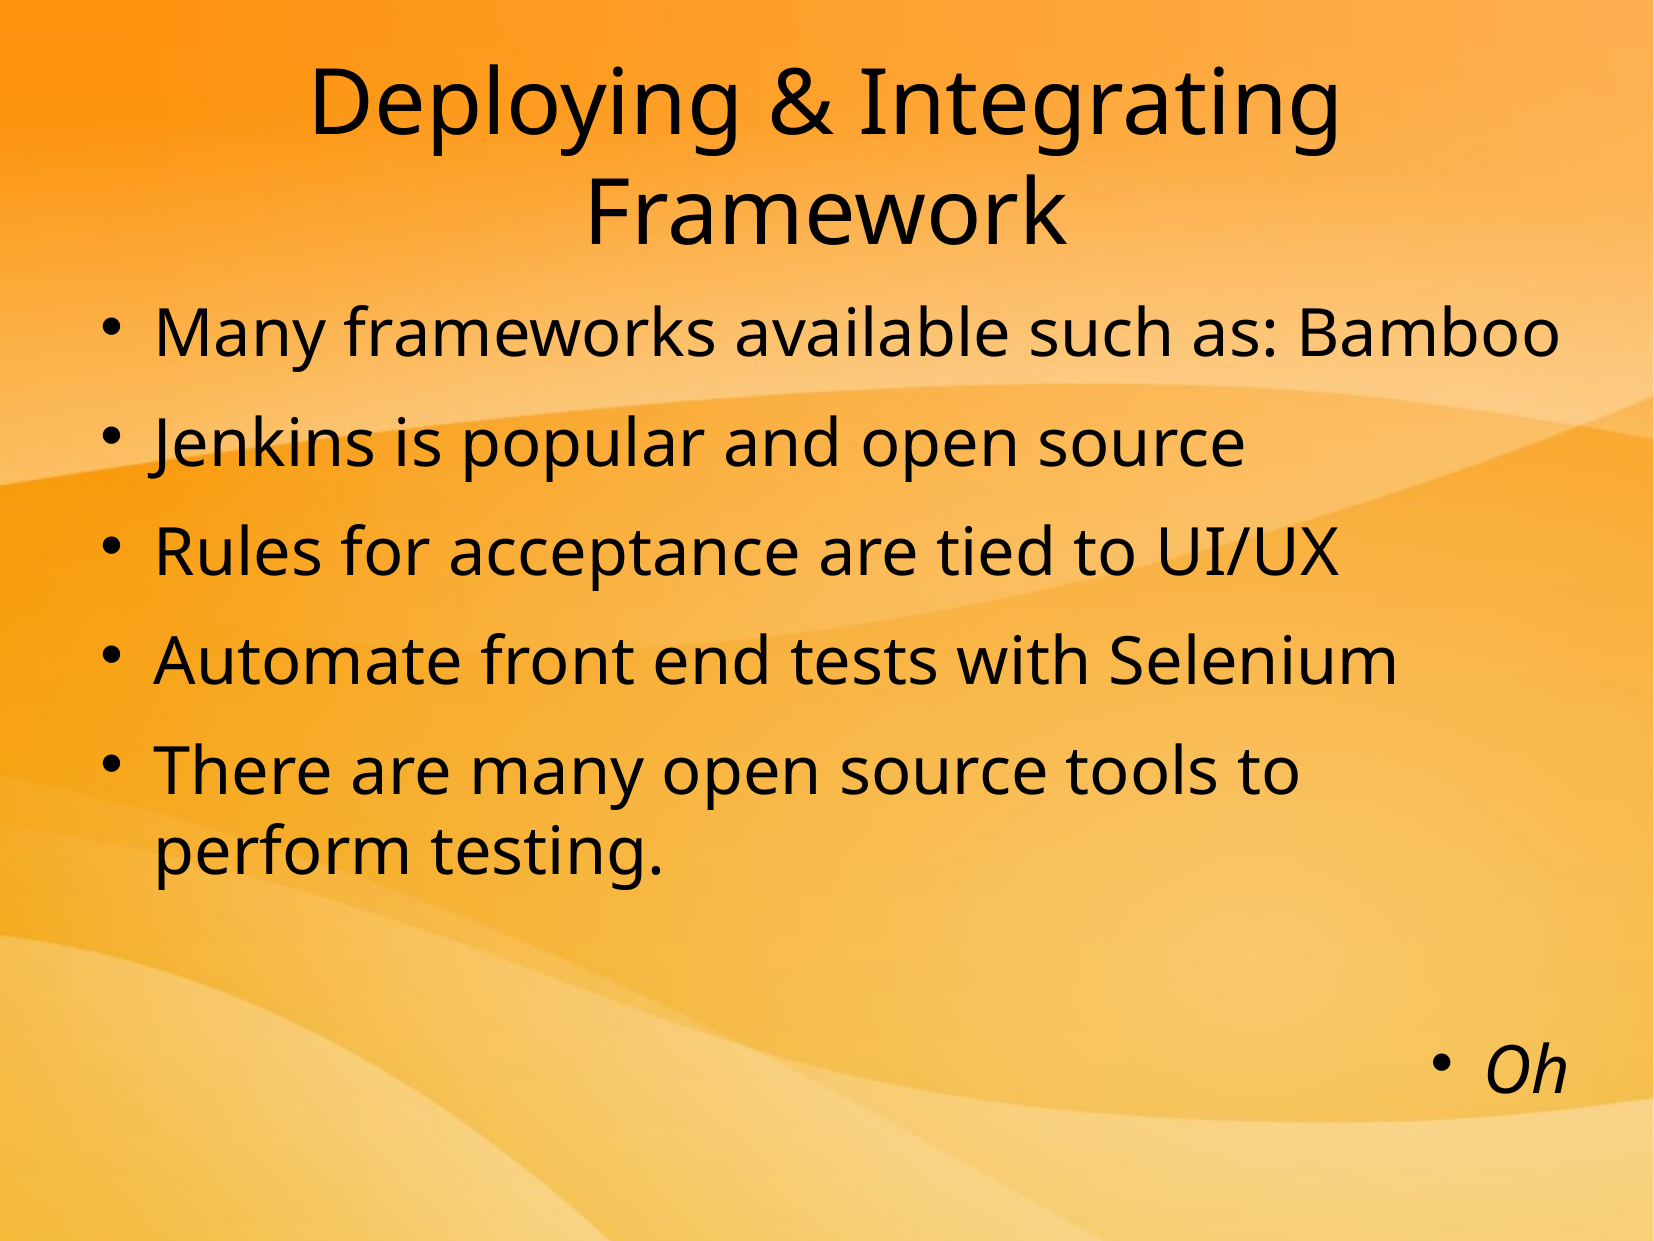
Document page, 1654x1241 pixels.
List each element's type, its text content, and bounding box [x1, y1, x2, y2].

picture [0, 0, 1654, 1241]
text_box Deploying & Integrating Framework [82, 49, 1571, 257]
text_box Many frameworks available such as: Bamboo Jenkins is popular and open source Rules for acceptance are tied to UI/UX Automate front end tests with Selenium There are many open source tools to perform testing. Oh [82, 290, 1571, 1065]
